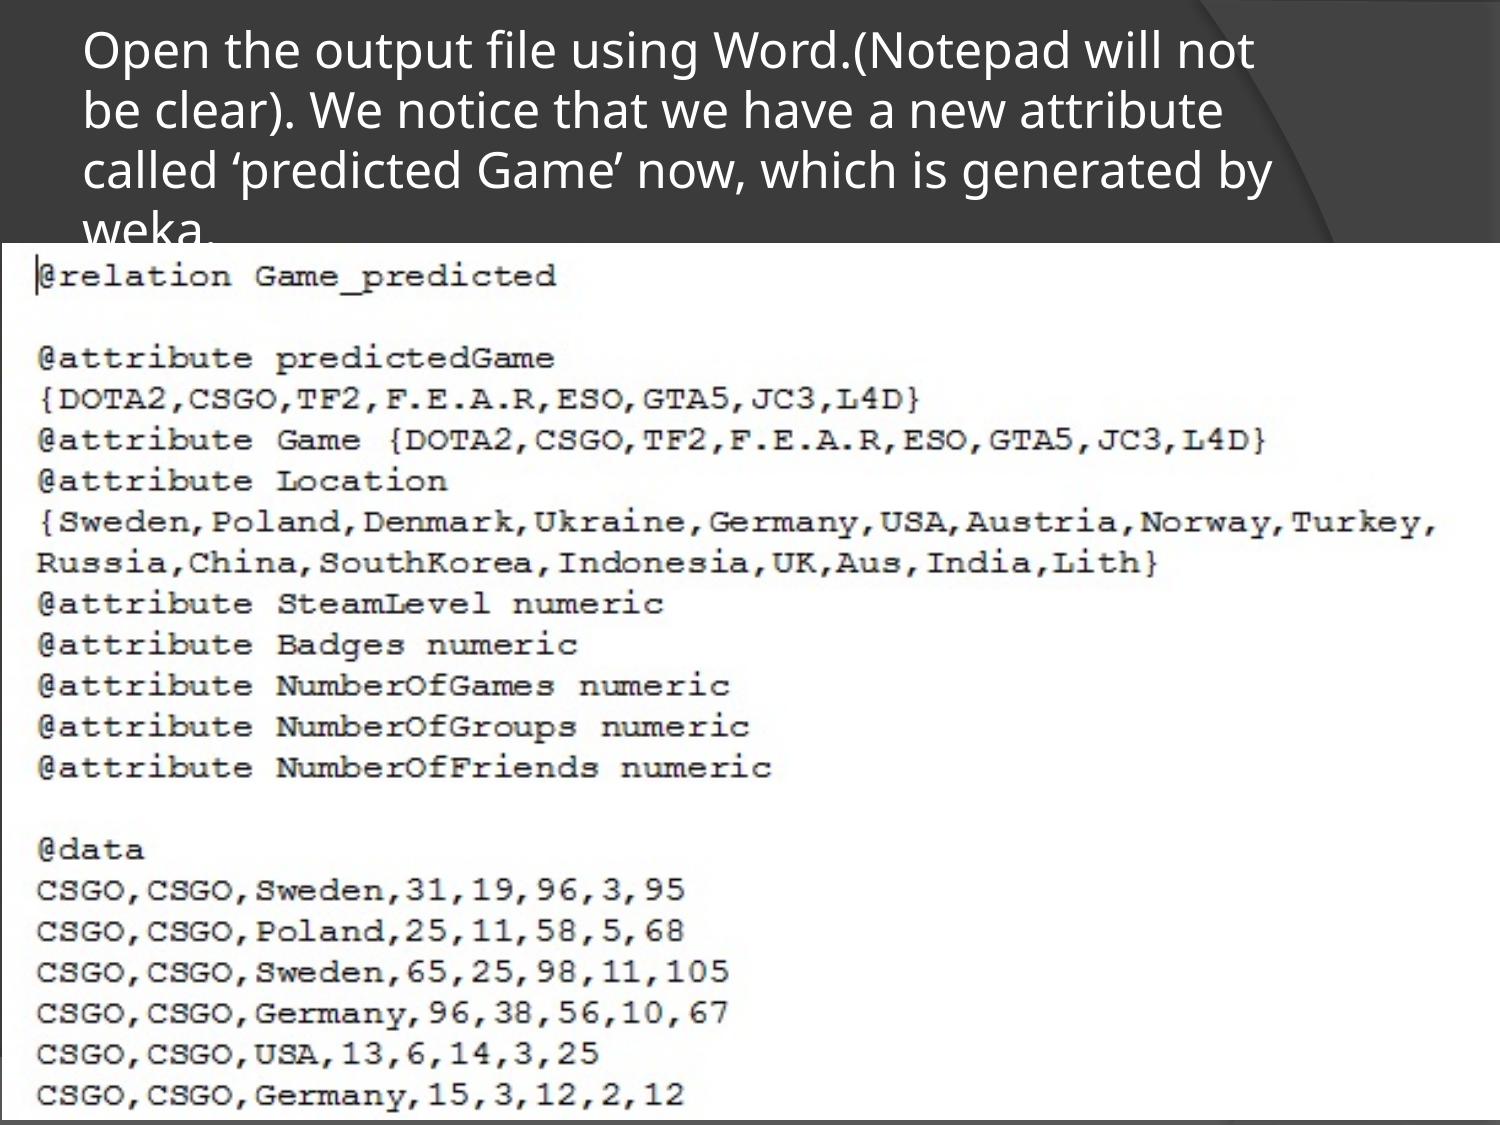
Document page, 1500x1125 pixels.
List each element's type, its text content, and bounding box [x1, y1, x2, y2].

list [2, 243, 1500, 1120]
title Open the output file using Word.(Notepad will not be clear). We notice that we have a new attribute called ‘predicted Game’ now, which is generated by weka. [75, 45, 1300, 233]
